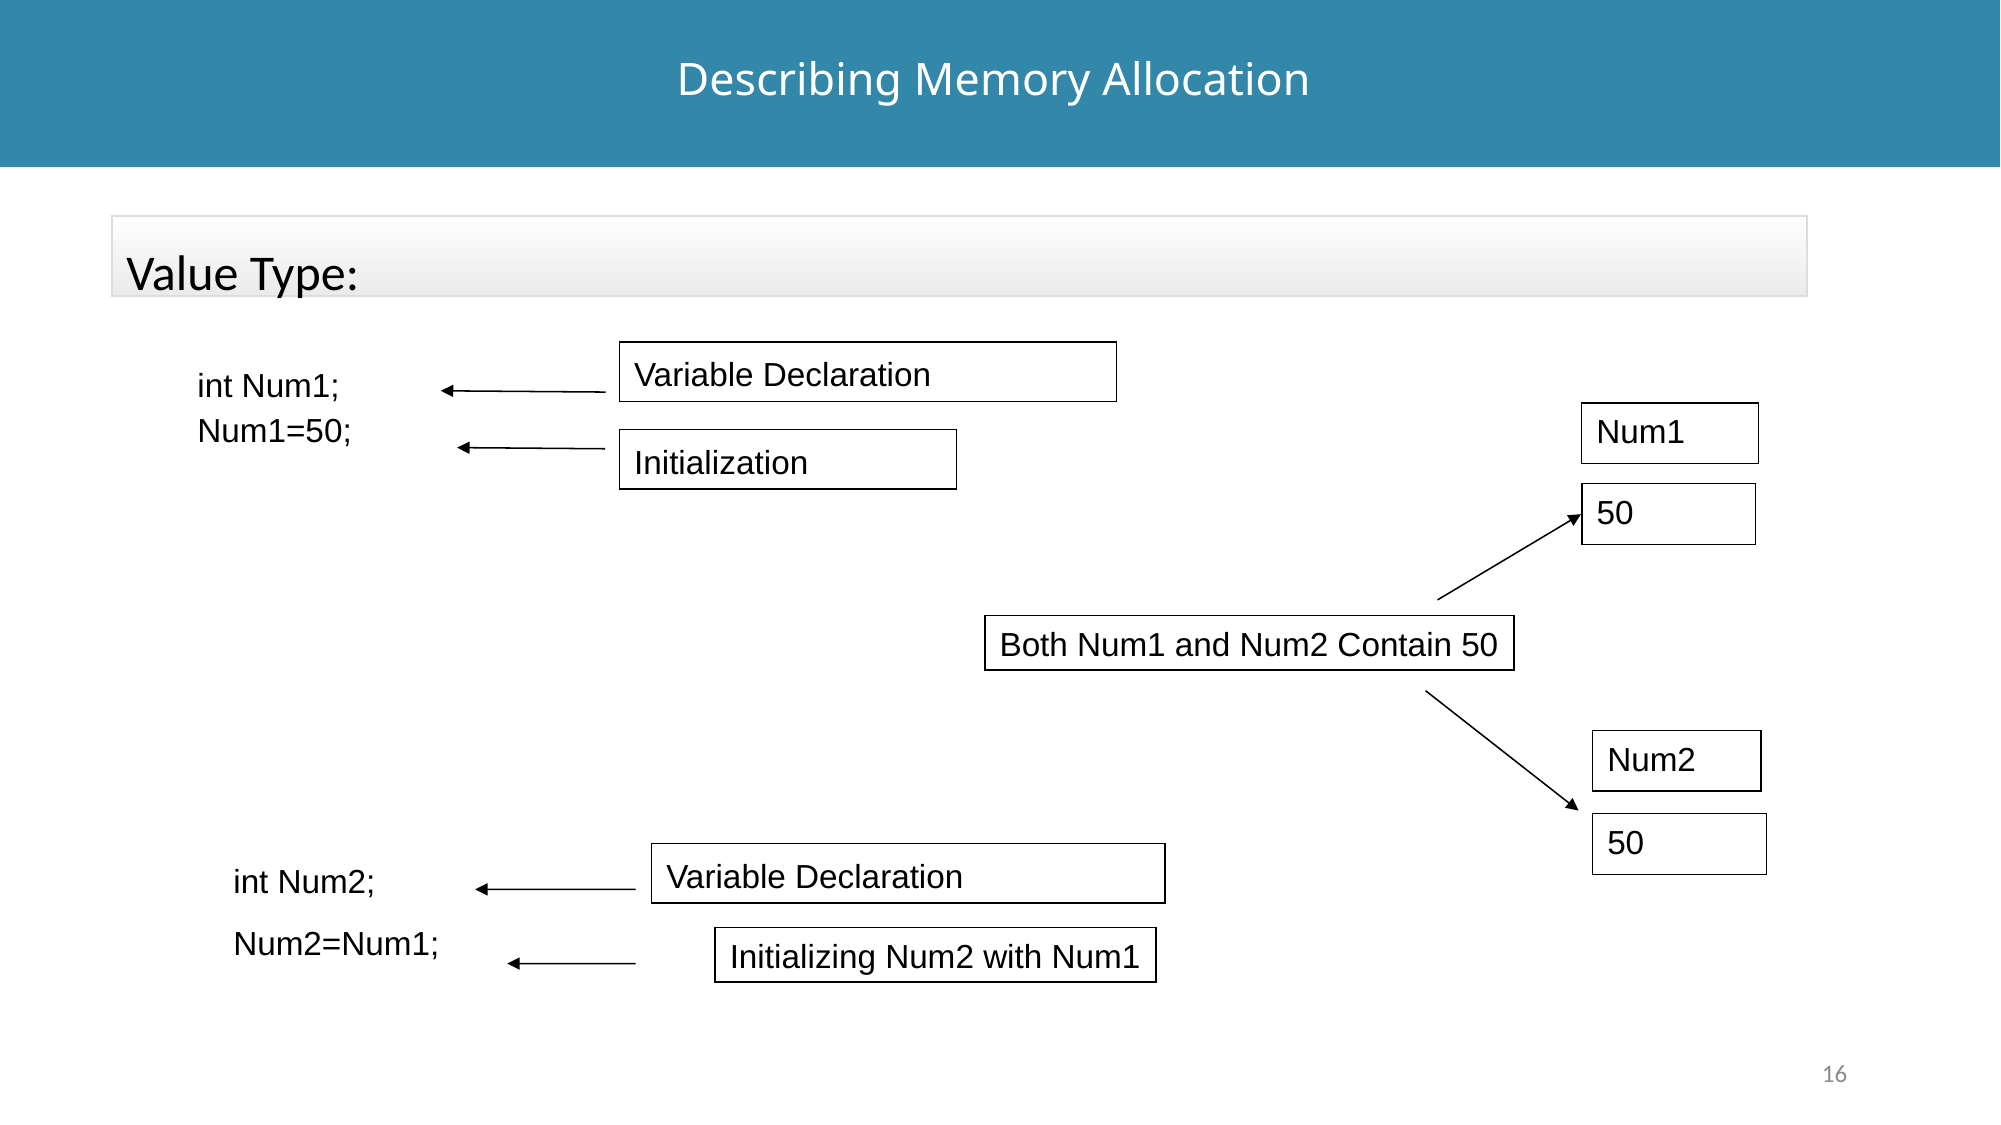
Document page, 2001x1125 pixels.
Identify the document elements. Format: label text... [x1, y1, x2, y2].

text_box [182, 341, 1767, 997]
text_box Value Type: [111, 215, 1807, 296]
title Describing Memory Allocation [0, 0, 2000, 168]
slide_number 16 [1412, 1042, 1863, 1103]
